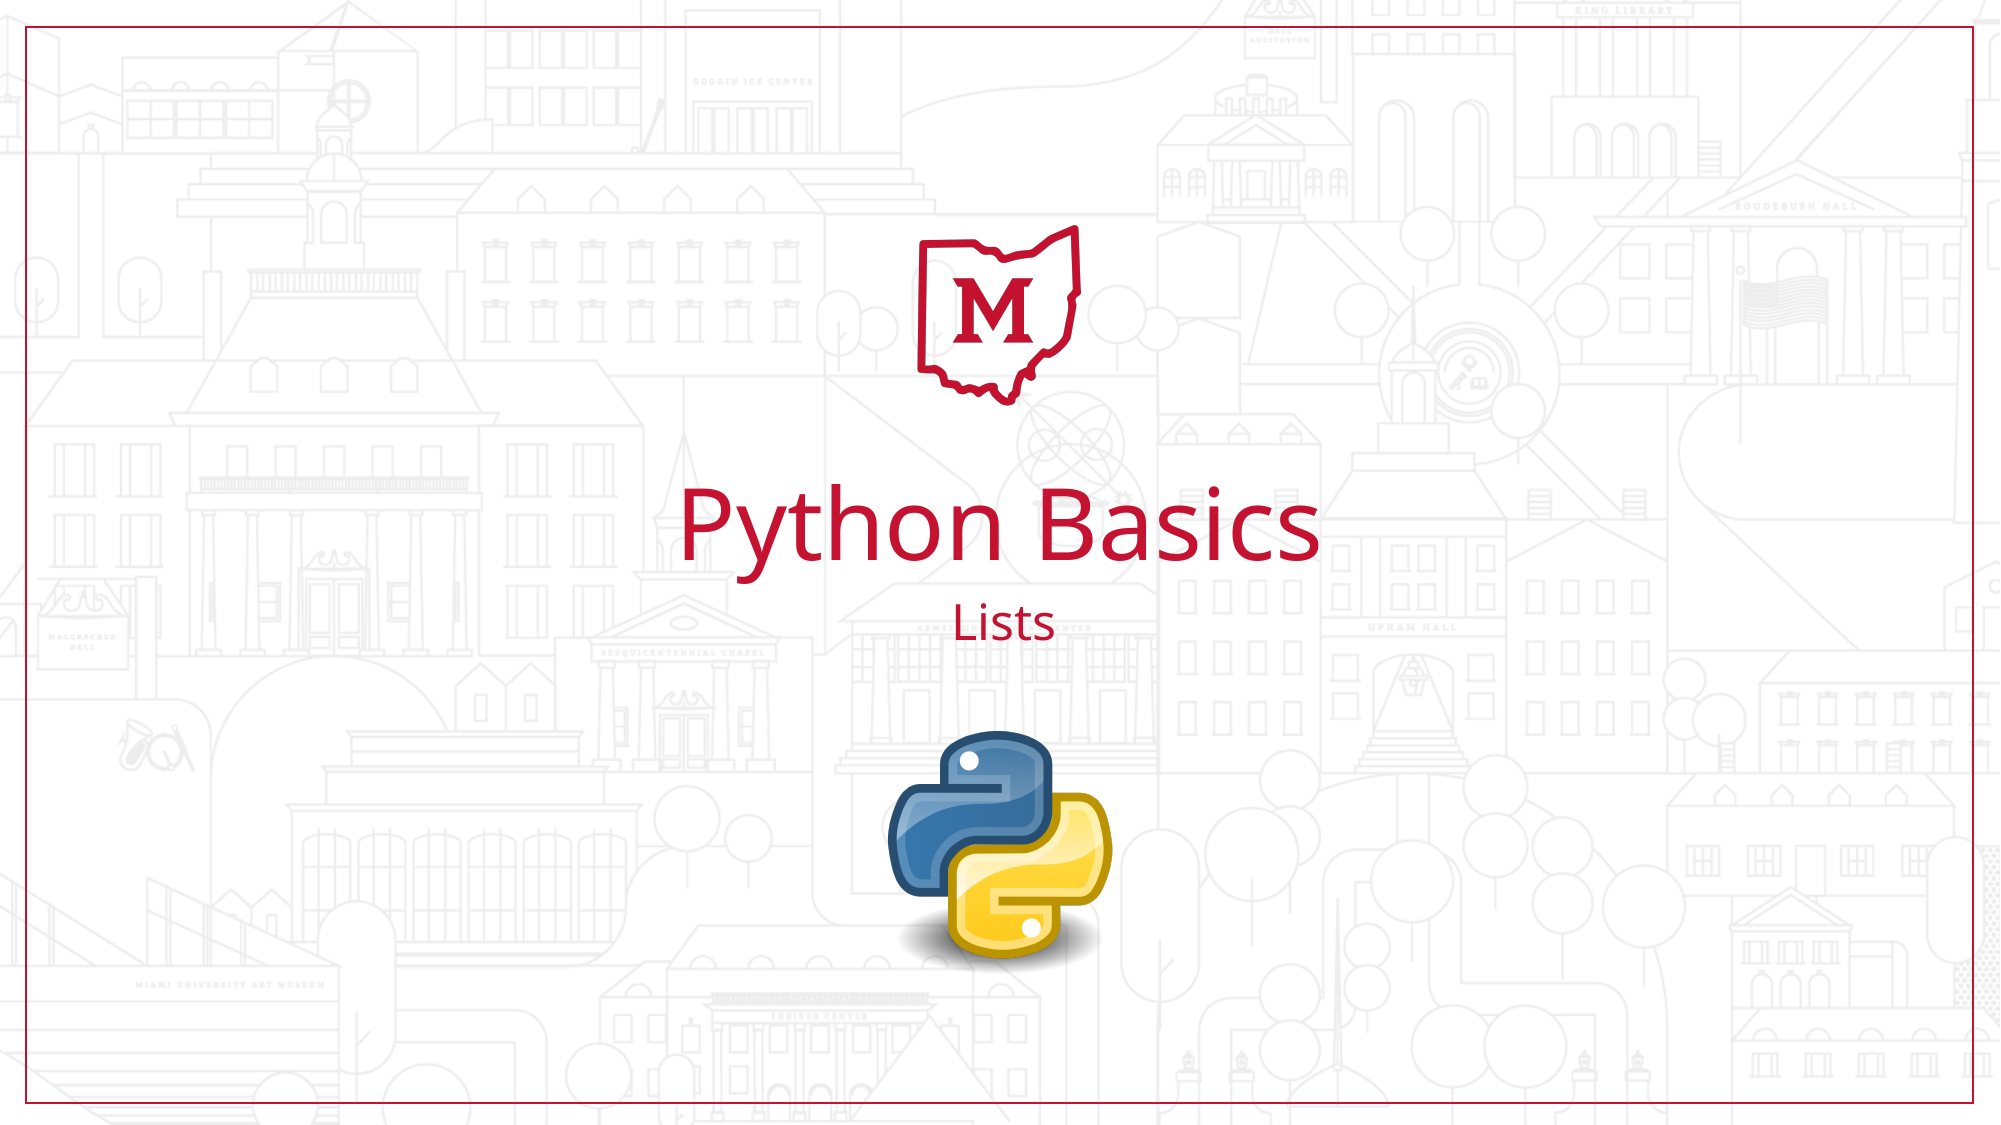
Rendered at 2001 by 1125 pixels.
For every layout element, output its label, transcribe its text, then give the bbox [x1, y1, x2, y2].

picture [0, 0, 2000, 1125]
title Python Basics [249, 343, 1750, 590]
subtitle Lists [249, 590, 1750, 862]
